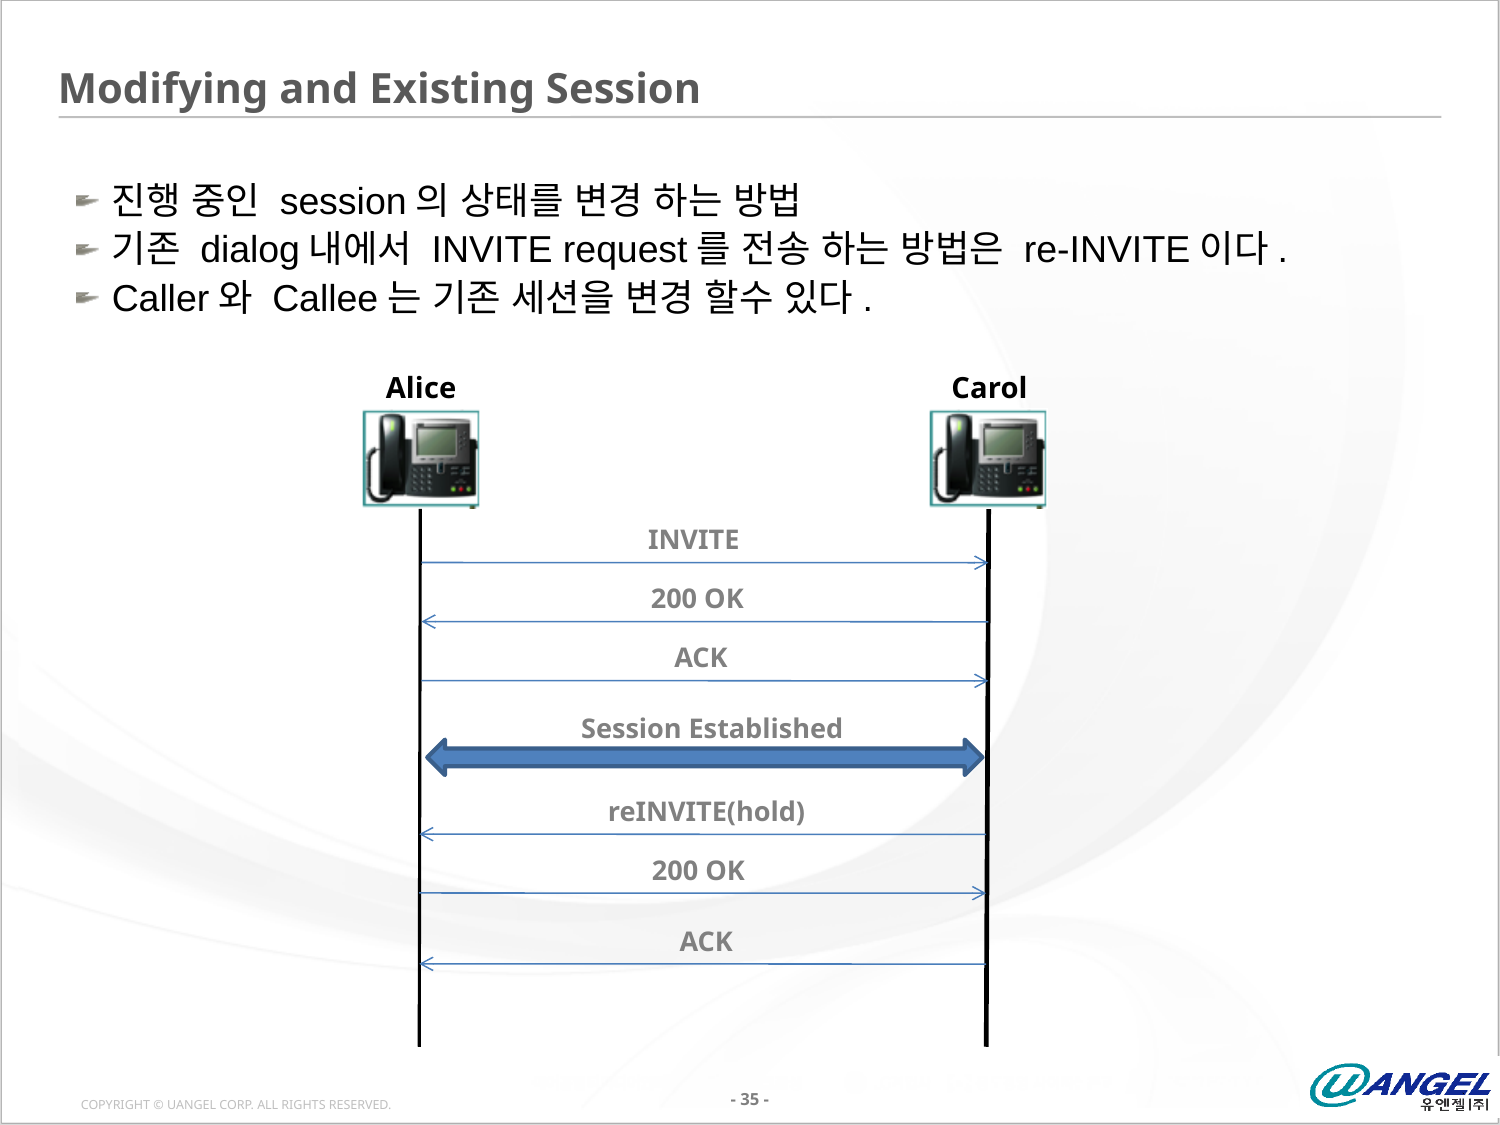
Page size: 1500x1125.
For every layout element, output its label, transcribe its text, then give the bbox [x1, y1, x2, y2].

title Modifying and Existing Session [42, 52, 1365, 123]
text_box 200 OK [637, 845, 760, 891]
text_box INVITE [633, 515, 755, 560]
text_box Alice [370, 361, 471, 407]
text_box 진행 중인 session의 상태를 변경 하는 방법 기존 dialog내에서 INVITE request를 전송 하는 방법은 re-INVITE이다. Caller와 Callee는 기존 세션을 변경 할수 있다. [61, 178, 1424, 423]
text_box [425, 737, 985, 777]
text_box ACK [664, 916, 748, 962]
text_box Session Established [566, 704, 858, 752]
picture [0, 0, 1500, 1125]
text_box reINVITE(hold) [593, 786, 820, 832]
text_box 200 OK [636, 574, 759, 619]
text_box Carol [936, 361, 1043, 407]
text_box ACK [659, 633, 743, 678]
